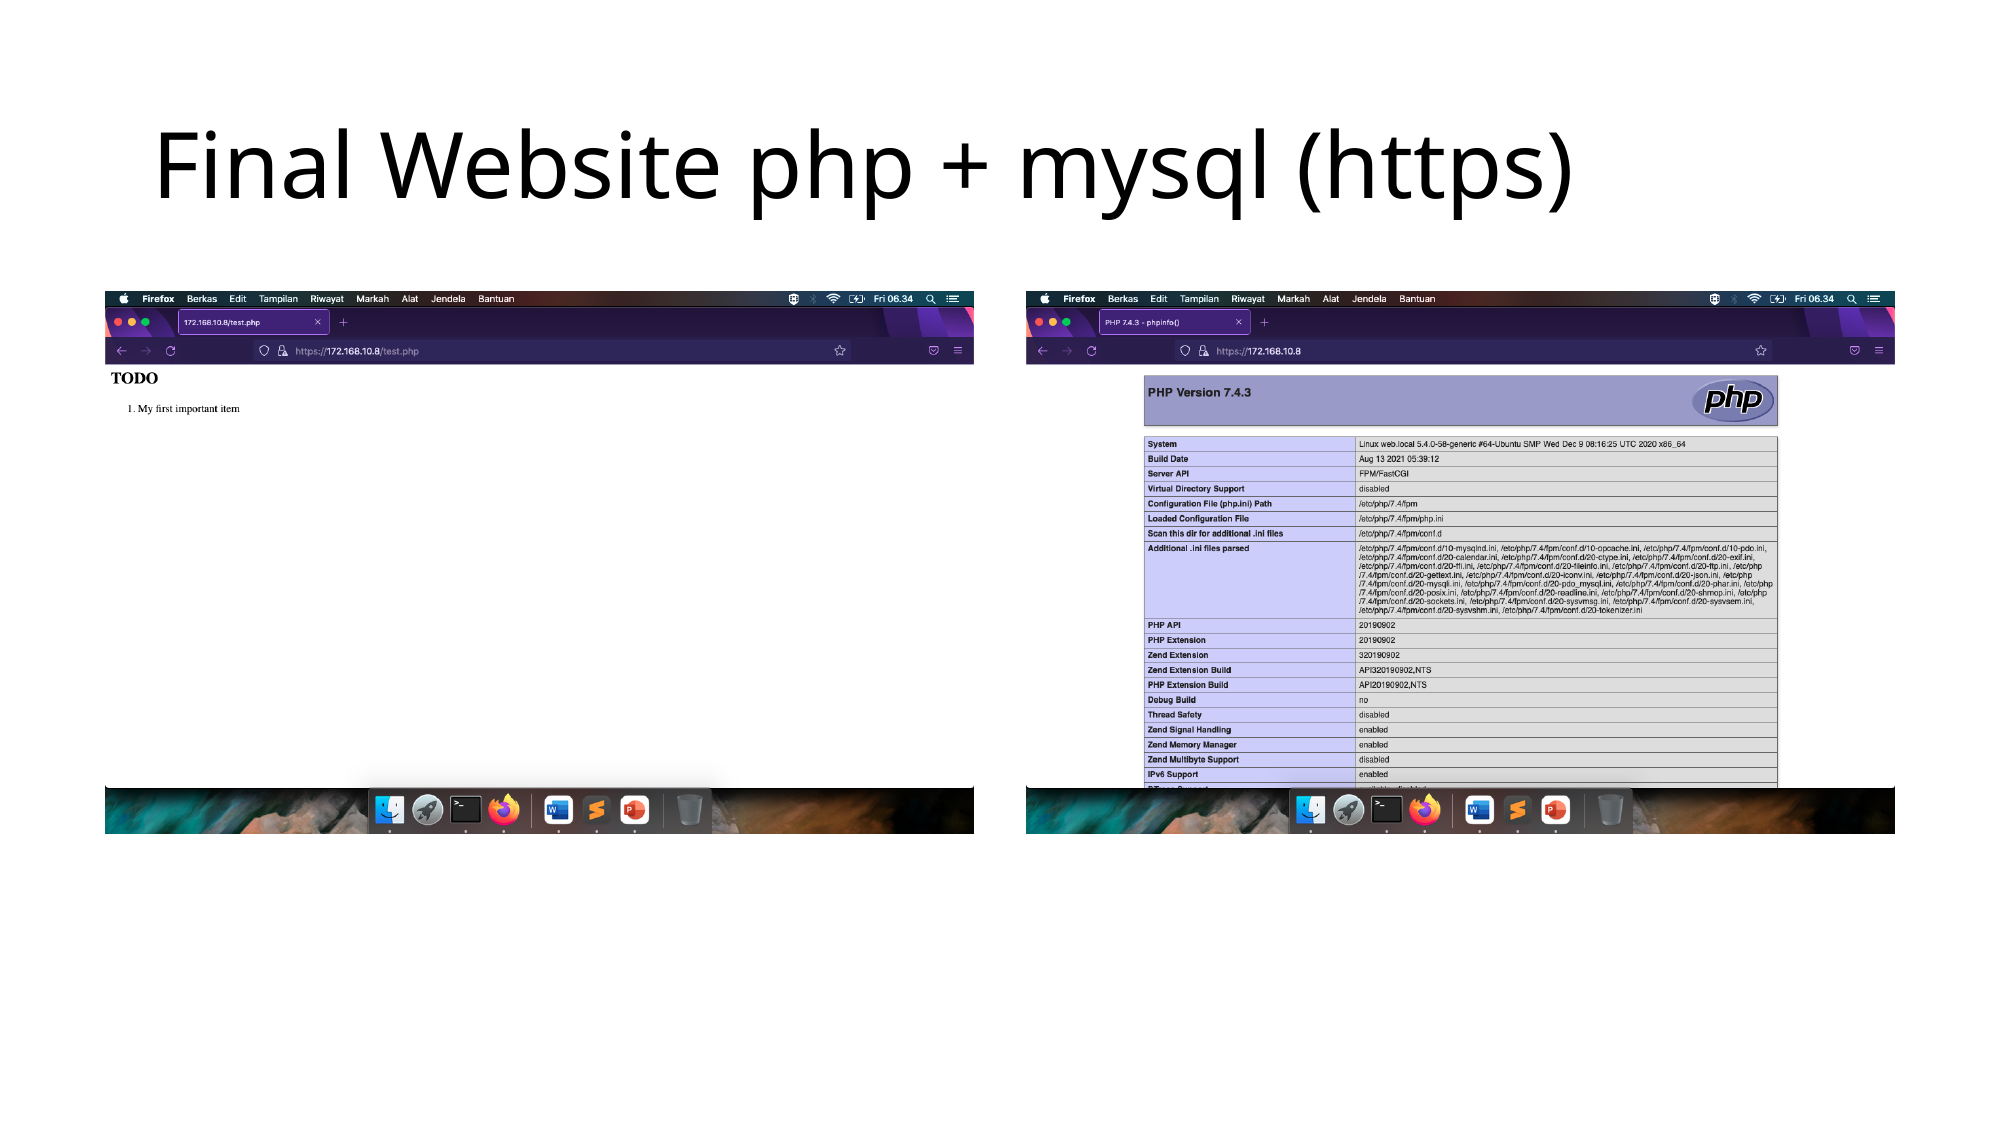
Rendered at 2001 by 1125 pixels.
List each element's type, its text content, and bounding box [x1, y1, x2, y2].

title Final Website php + mysql (https) [137, 59, 1863, 278]
picture [105, 291, 974, 834]
picture [1026, 291, 1895, 834]
